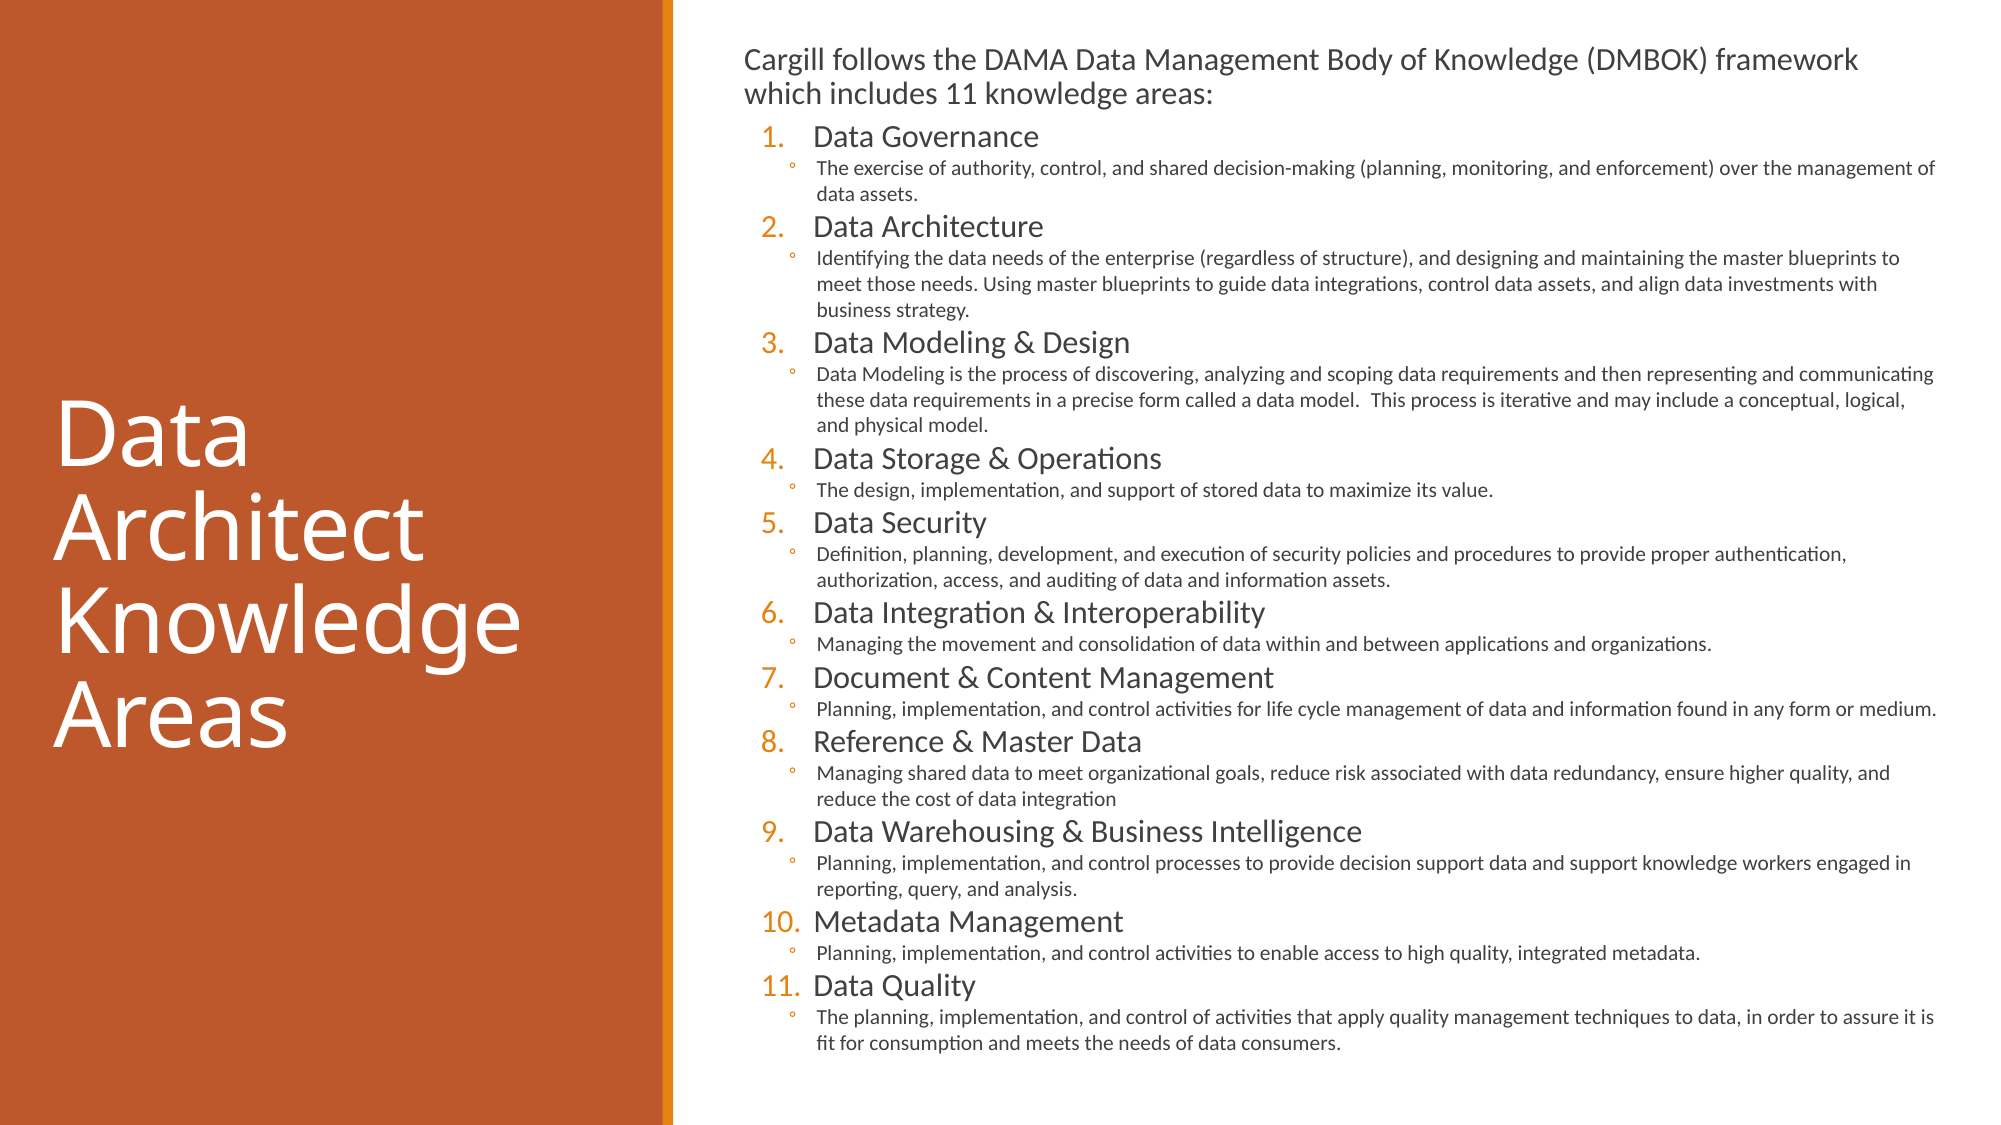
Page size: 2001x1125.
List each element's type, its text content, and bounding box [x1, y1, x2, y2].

title Data Architect Knowledge Areas [38, 97, 626, 1060]
list Cargill follows the DAMA Data Management Body of Knowledge (DMBOK) framework which includes 11 knowledge areas: Data Governance The exercise of authority, control, and shared decision-making (planning, monitoring, and enforcement) over the management of data assets. Data Architecture Identifying the data needs of the enterprise (regardless of structure), and designing and maintaining the master blueprints to meet those needs. Using master blueprints to guide data integrations, control data assets, and align data investments with business strategy. Data Modeling & Design Data Modeling is the process of discovering, analyzing and scoping data requirements and then representing and communicating these data requirements in a precise form called a data model. This process is iterative and may include a conceptual, logical, and physical model. Data Storage & Operations The design, implementation, and support of stored data to maximize its value. Data Security Definition, planning, development, and execution of security policies and procedures to provide proper authentication, authorization, access, and auditing of data and information assets. Data Integration & Interoperability Managing the movement and consolidation of data within and between applications and organizations. Document & Content Management Planning, implementation, and control activities for life cycle management of data and information found in any form or medium. Reference & Master Data Managing shared data to meet organizational goals, reduce risk associated with data redundancy, ensure higher quality, and reduce the cost of data integration Data Warehousing & Business Intelligence Planning, implementation, and control processes to provide decision support data and support knowledge workers engaged in reporting, query, and analysis. Metadata Management Planning, implementation, and control activities to enable access to high quality, integrated metadata. Data Quality The planning, implementation, and control of activities that apply quality management techniques to data, in order to assure it is fit for consumption and meets the needs of data consumers. [730, 34, 1942, 1091]
